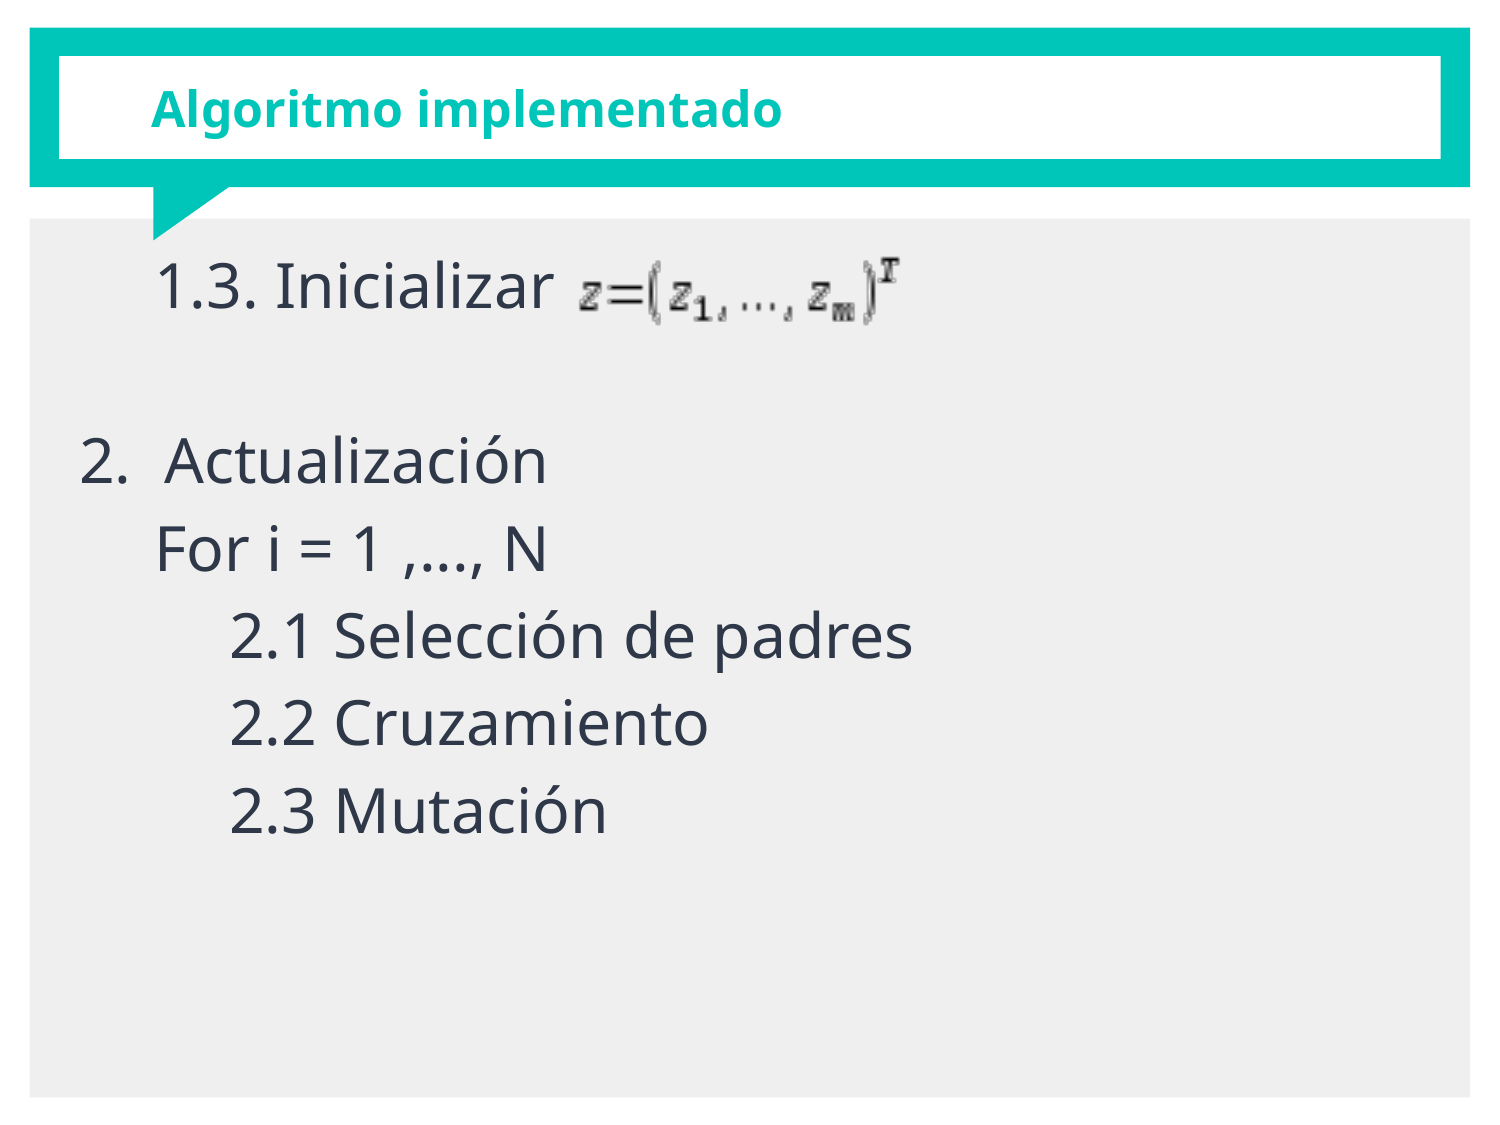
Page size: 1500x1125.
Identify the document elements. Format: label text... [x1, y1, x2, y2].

list 1.3. Inicializar 2. Actualización For i = 1 ,..., N 2.1 Selección de padres 2.2 Cruzamiento 2.3 Mutación [64, 231, 1474, 1077]
picture [563, 252, 914, 329]
title Algoritmo implementado [136, 27, 1441, 188]
